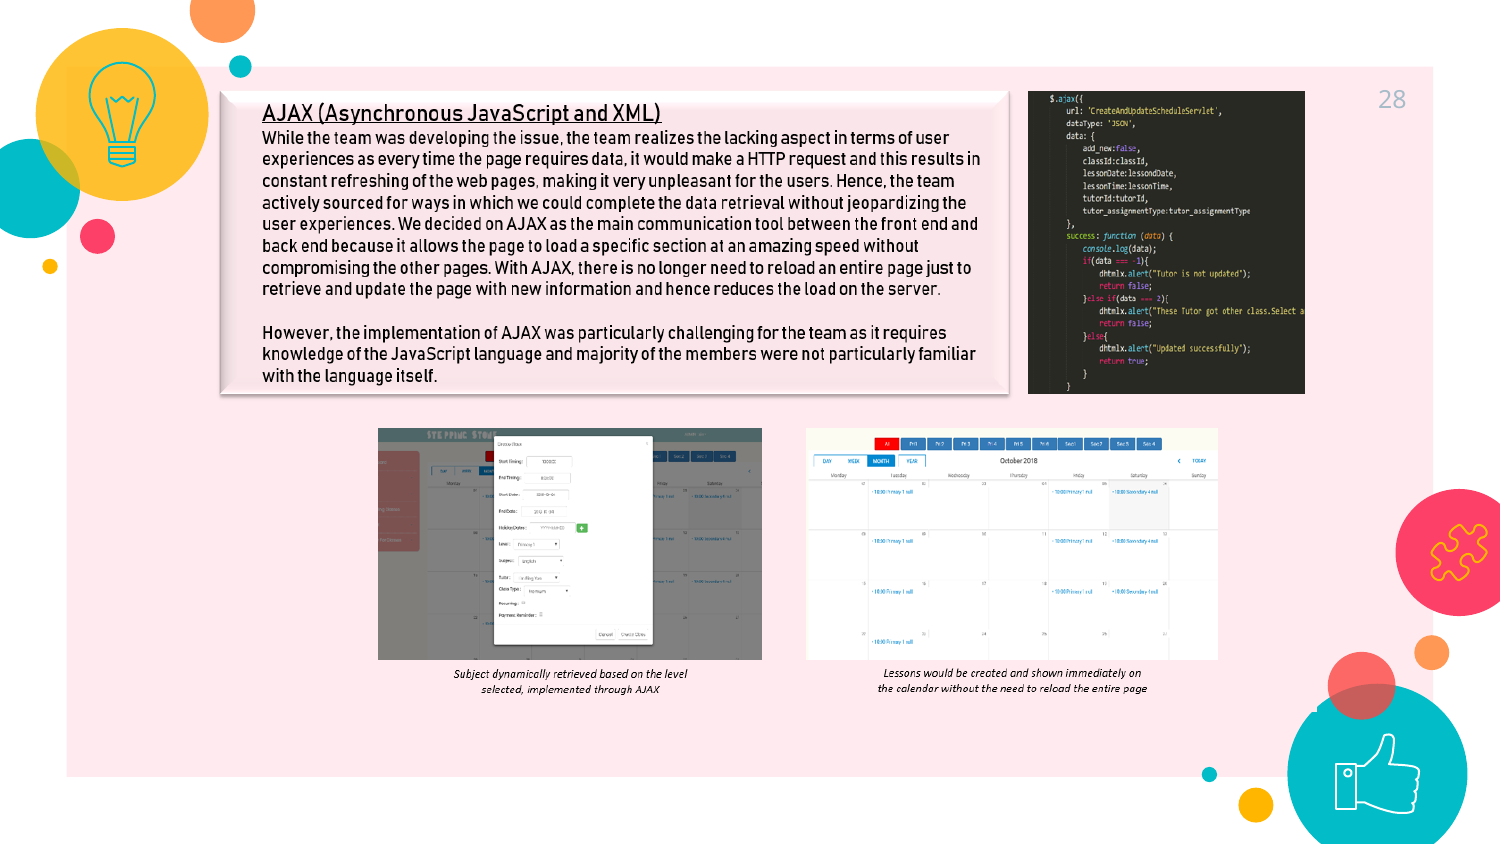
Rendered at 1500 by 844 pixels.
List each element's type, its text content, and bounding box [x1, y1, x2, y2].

picture [210, 81, 1317, 712]
slide_number 28 [1331, 68, 1422, 134]
